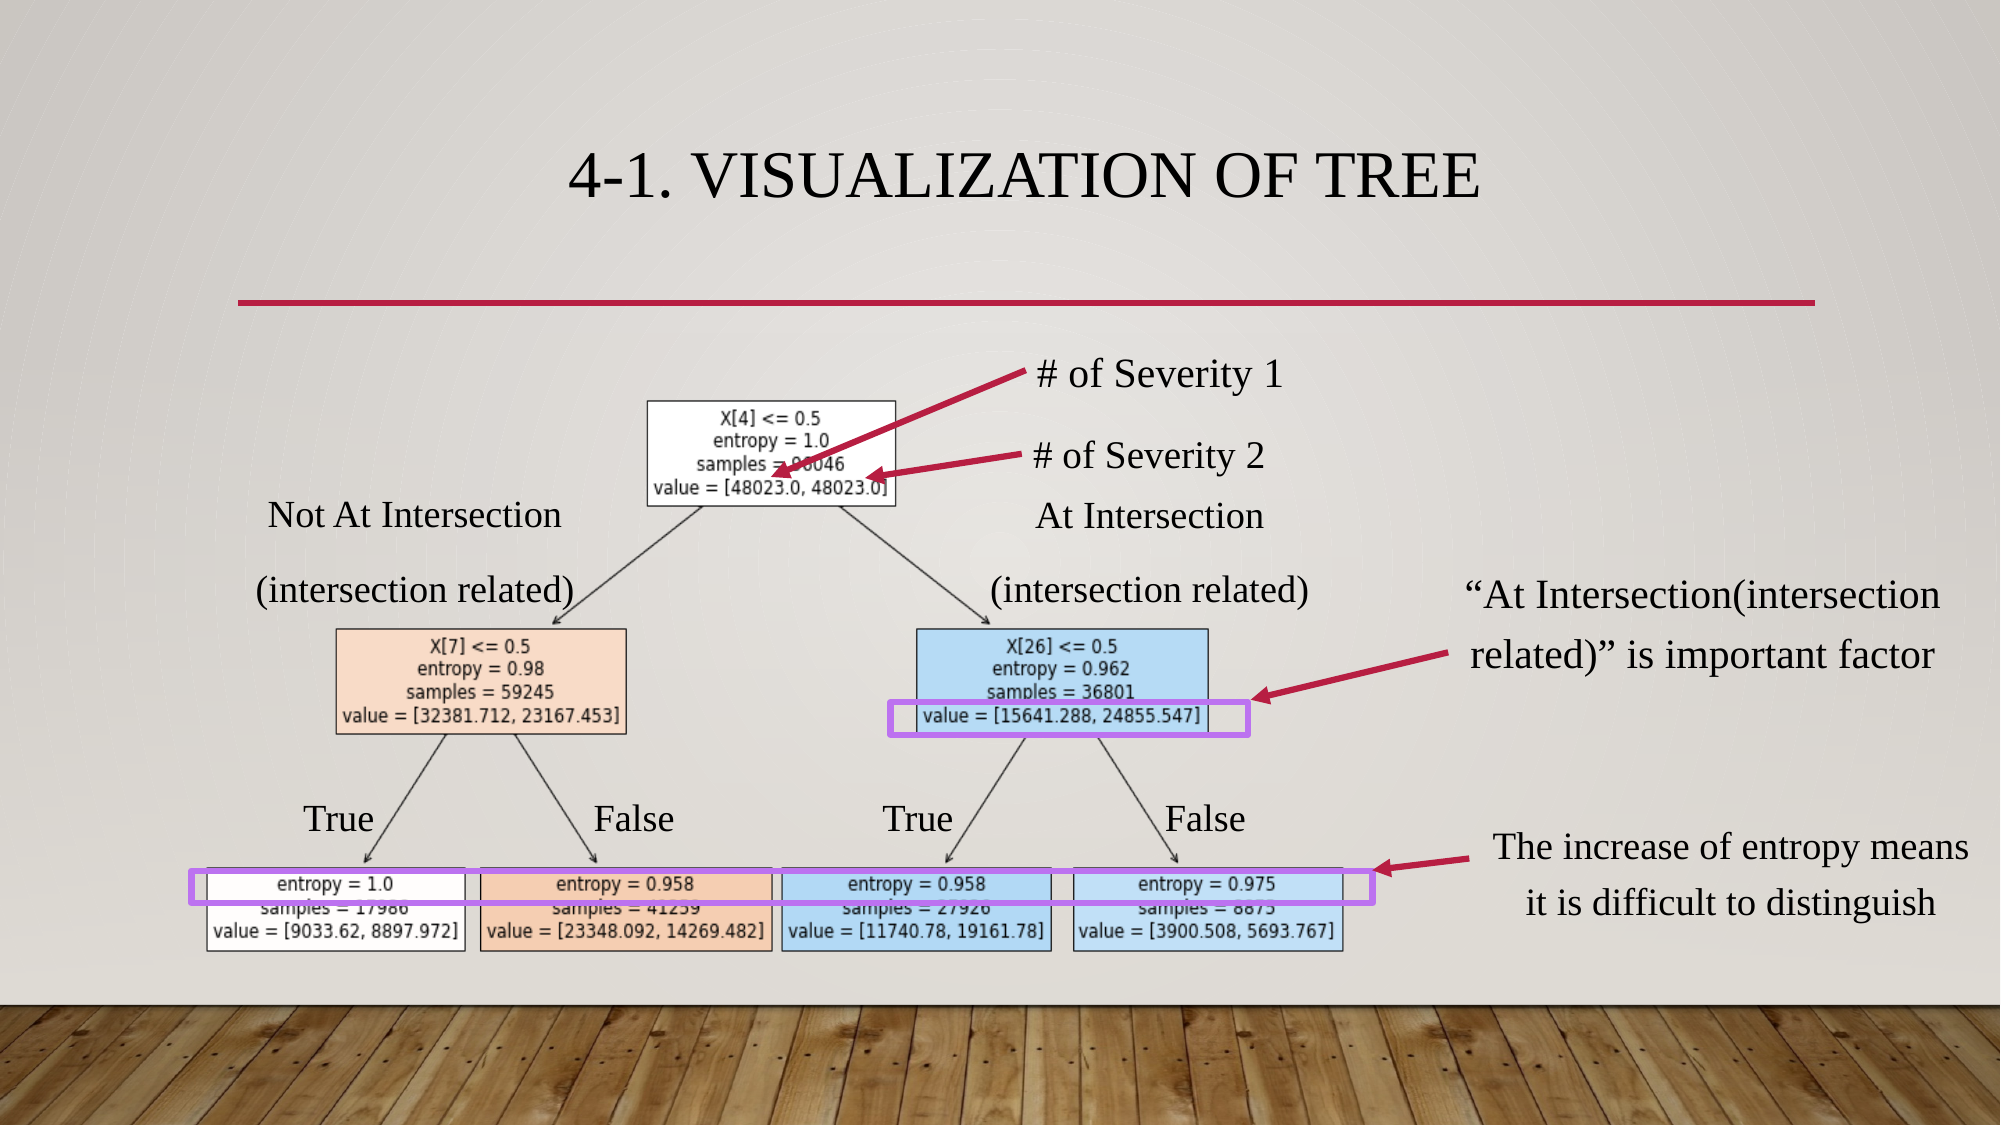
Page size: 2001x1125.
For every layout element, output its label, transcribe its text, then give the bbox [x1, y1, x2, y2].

text_box [1362, 869, 1374, 904]
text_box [1250, 652, 1449, 701]
text_box “At Intersection(intersection related)” is important factor [1448, 549, 1958, 735]
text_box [1371, 858, 1470, 871]
picture [0, 328, 2000, 1125]
text_box The increase of entropy means it is difficult to distinguish [1472, 804, 1990, 977]
title 4-1. Visualization of tree [238, 131, 1814, 305]
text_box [770, 369, 1026, 478]
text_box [864, 453, 1022, 479]
